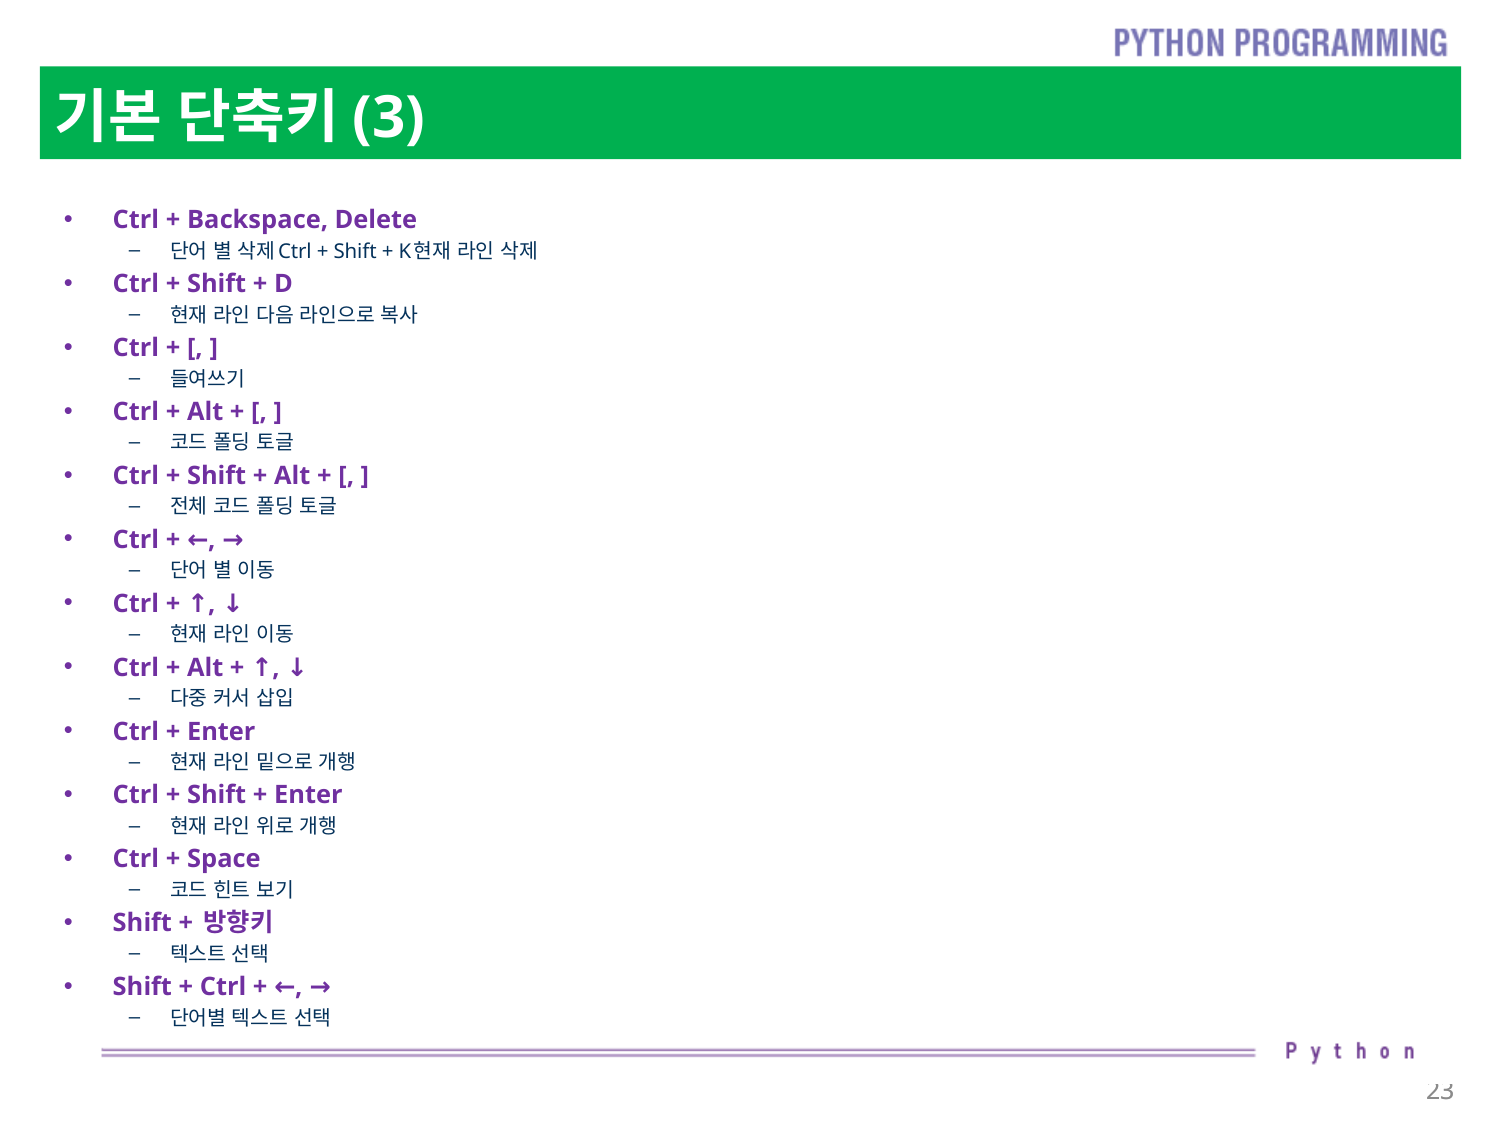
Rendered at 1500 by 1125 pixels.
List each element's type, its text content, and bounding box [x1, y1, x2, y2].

picture [1106, 13, 1462, 66]
list Ctrl + Backspace, Delete 단어 별 삭제Ctrl + Shift + K현재 라인 삭제 Ctrl + Shift + D 현재 라인 다음 라인으로 복사 Ctrl + [, ] 들여쓰기 Ctrl + Alt + [, ] 코드 폴딩 토글 Ctrl + Shift + Alt + [, ] 전체 코드 폴딩 토글 Ctrl + ←, → 단어 별 이동 Ctrl + ↑, ↓ 현재 라인 이동 Ctrl + Alt + ↑, ↓ 다중 커서 삽입 Ctrl + Enter 현재 라인 밑으로 개행 Ctrl + Shift + Enter 현재 라인 위로 개행 Ctrl + Space 코드 힌트 보기 Shift + 방향키 텍스트 선택 Shift + Ctrl + ←, → 단어별 텍스트 선택 [48, 195, 1461, 1041]
picture [18, 1020, 1483, 1084]
title 기본 단축키(3) [39, 76, 1444, 152]
slide_number 23 [1119, 1071, 1470, 1112]
